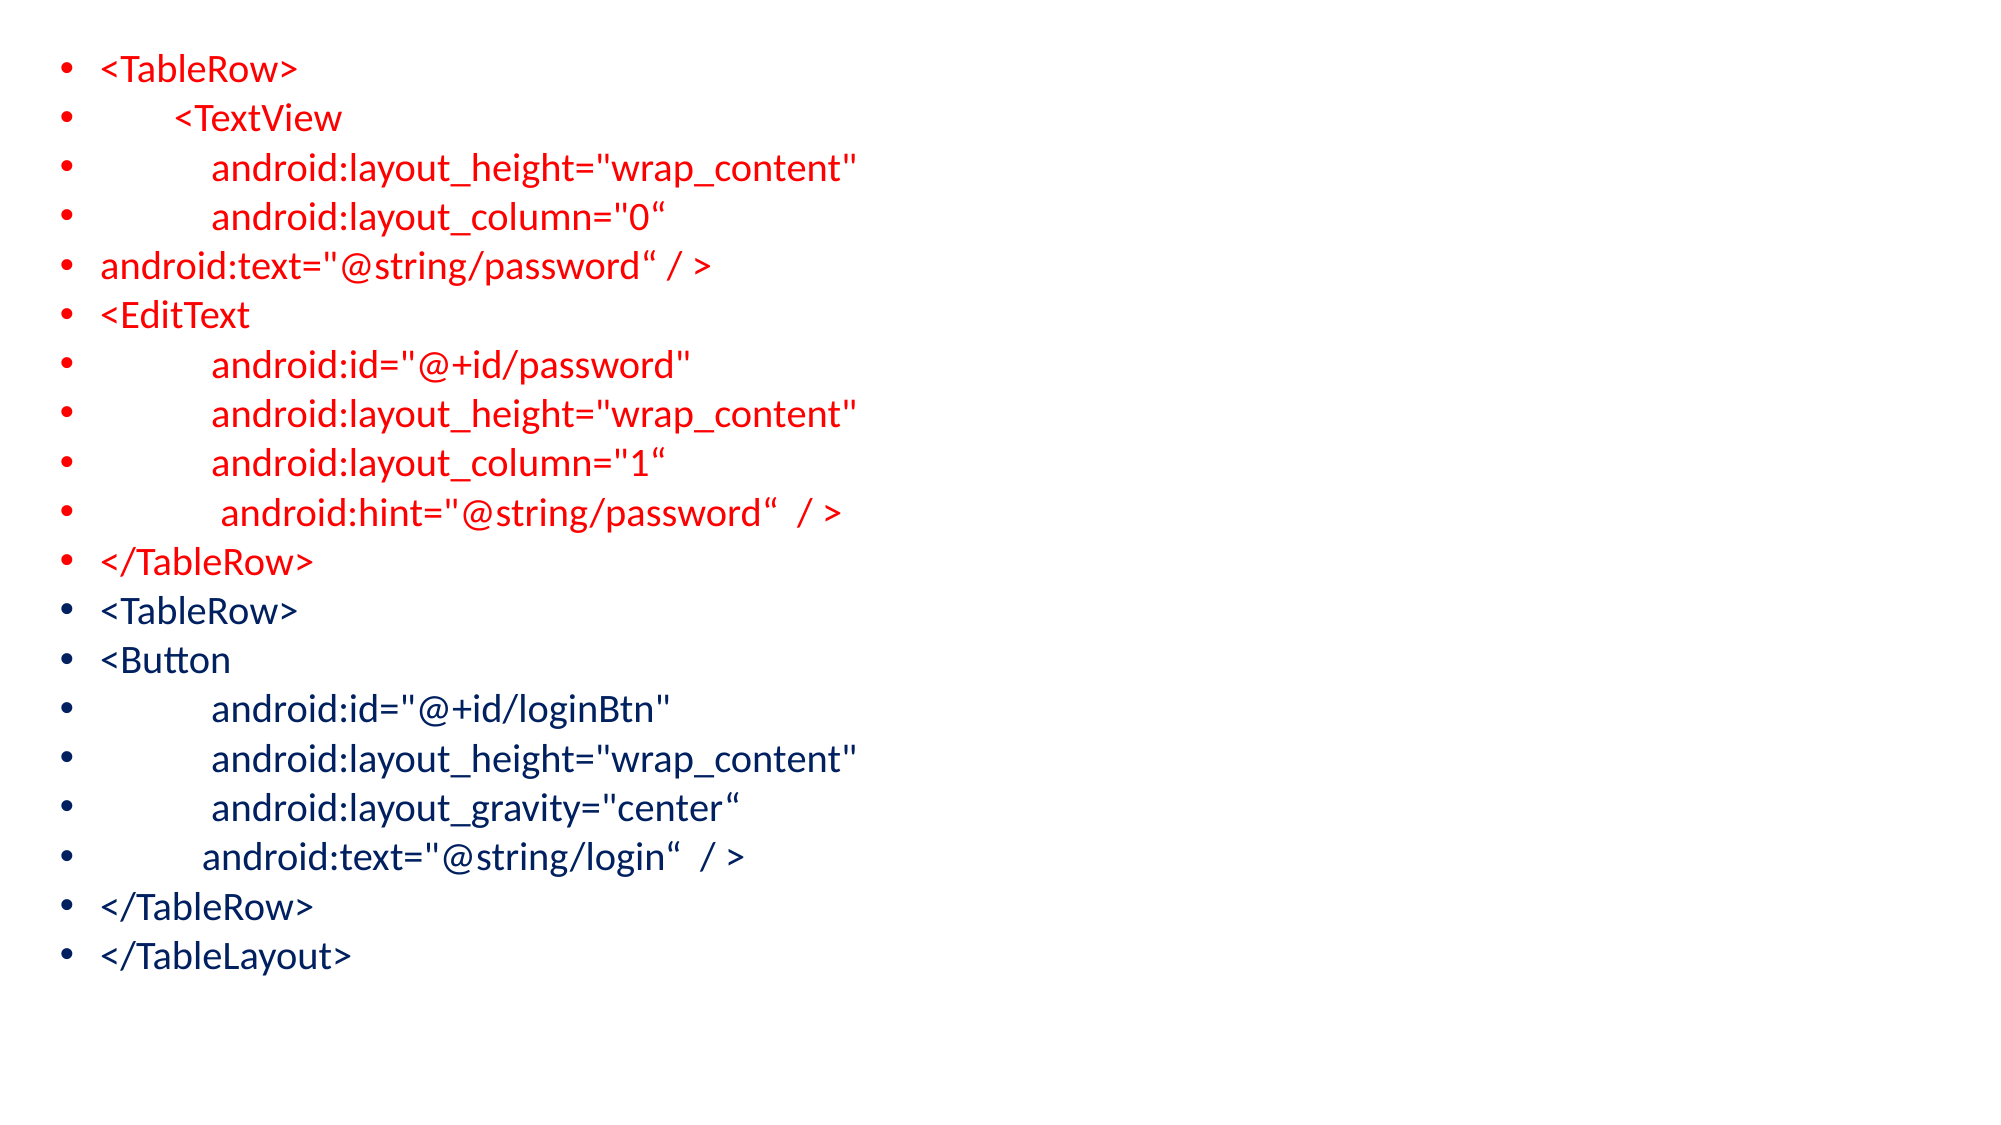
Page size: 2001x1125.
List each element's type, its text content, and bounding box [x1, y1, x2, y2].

list <TableRow> <TextView android:layout_height="wrap_content" android:layout_column="0“ android:text="@string/password“ / > <EditText android:id="@+id/password" android:layout_height="wrap_content" android:layout_column="1“ android:hint="@string/password“ / > </TableRow> <TableRow> <Button android:id="@+id/loginBtn" android:layout_height="wrap_content" android:layout_gravity="center“ android:text="@string/login“ / > </TableRow> </TableLayout> [44, 40, 1863, 1014]
